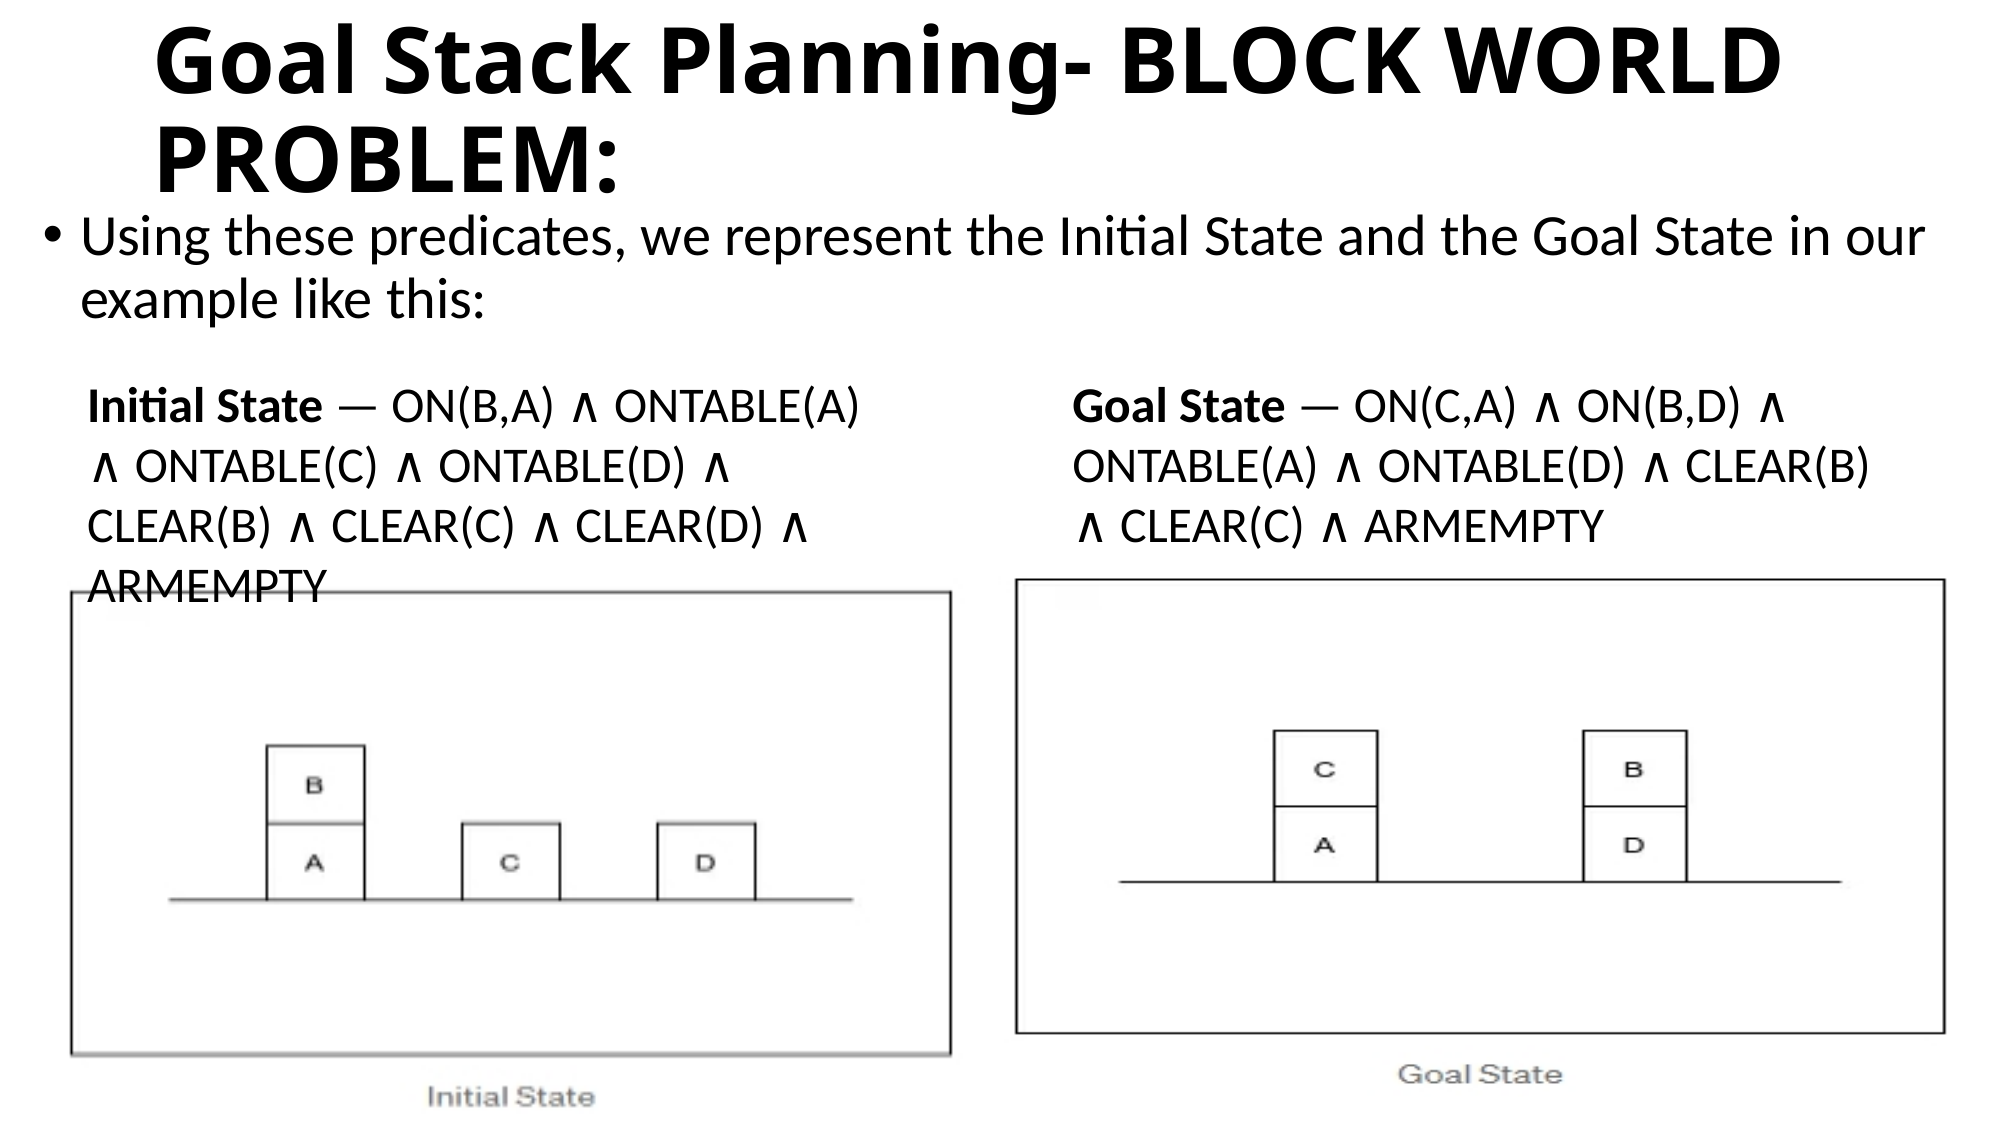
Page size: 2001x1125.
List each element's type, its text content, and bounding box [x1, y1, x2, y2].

picture [49, 557, 977, 1125]
title Goal Stack Planning- BLOCK WORLD PROBLEM: [137, 59, 1863, 198]
picture [998, 562, 1967, 1097]
text_box Initial State — ON(B,A) ∧ ONTABLE(A) ∧ ONTABLE(C) ∧ ONTABLE(D) ∧ CLEAR(B) ∧ CLEAR(C) ∧ CLEAR(D) ∧ ARMEMPTY [72, 365, 923, 557]
list Using these predicates, we represent the Initial State and the Goal State in our example like this: [27, 198, 1958, 343]
text_box Goal State — ON(C,A) ∧ ON(B,D) ∧ ONTABLE(A) ∧ ONTABLE(D) ∧ CLEAR(B) ∧ CLEAR(C) ∧ ARMEMPTY [1057, 365, 1930, 561]
